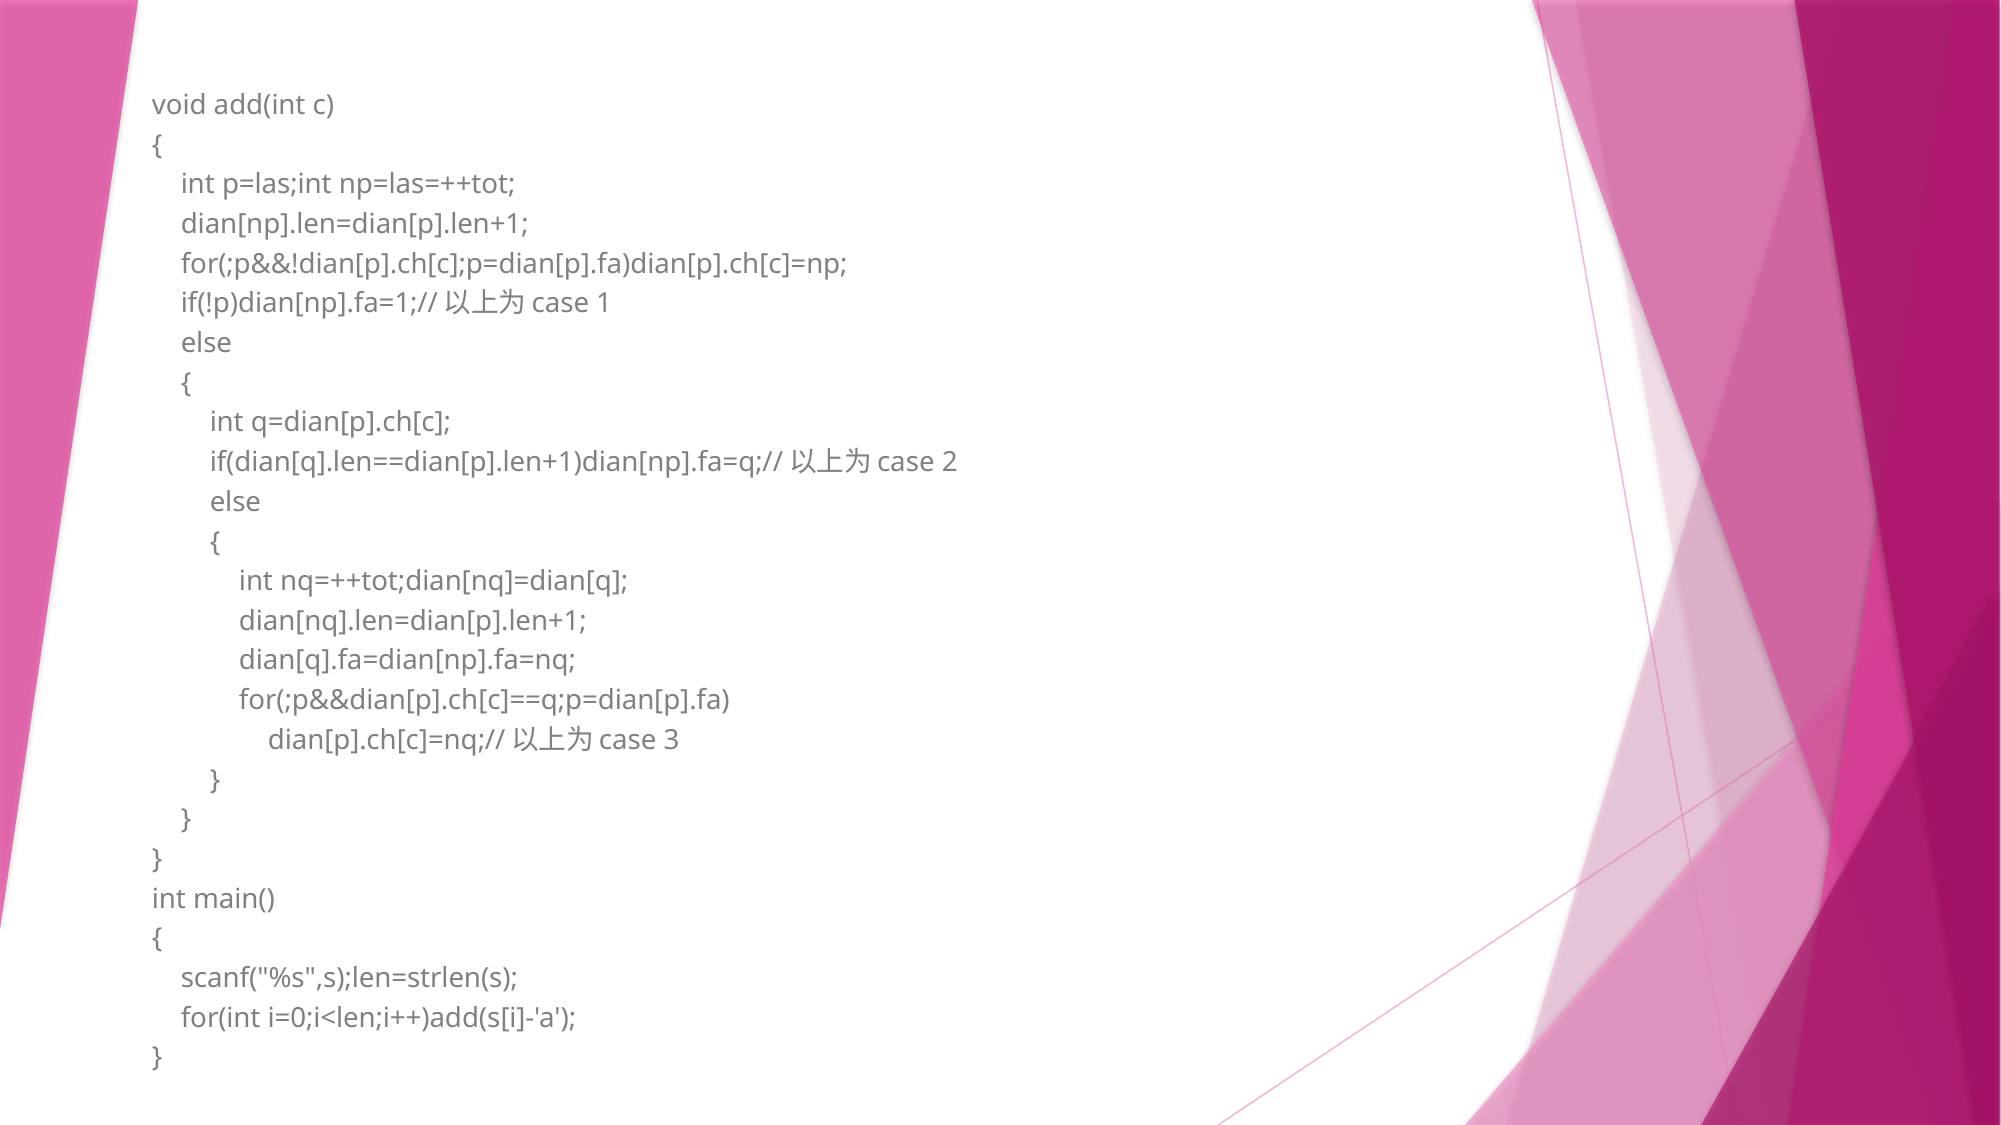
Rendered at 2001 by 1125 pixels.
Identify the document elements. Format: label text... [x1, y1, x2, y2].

subtitle void add(int c) { int p=las;int np=las=++tot; dian[np].len=dian[p].len+1; for(;p&&!dian[p].ch[c];p=dian[p].fa)dian[p].ch[c]=np; if(!p)dian[np].fa=1;//以上为case 1 else { int q=dian[p].ch[c]; if(dian[q].len==dian[p].len+1)dian[np].fa=q;//以上为case 2 else { int nq=++tot;dian[nq]=dian[q]; dian[nq].len=dian[p].len+1; dian[q].fa=dian[np].fa=nq; for(;p&&dian[p].ch[c]==q;p=dian[p].fa) dian[p].ch[c]=nq;//以上为case 3 } } } int main() { scanf("%s",s);len=strlen(s); for(int i=0;i<len;i++)add(s[i]-'a'); } [136, 72, 1685, 1082]
